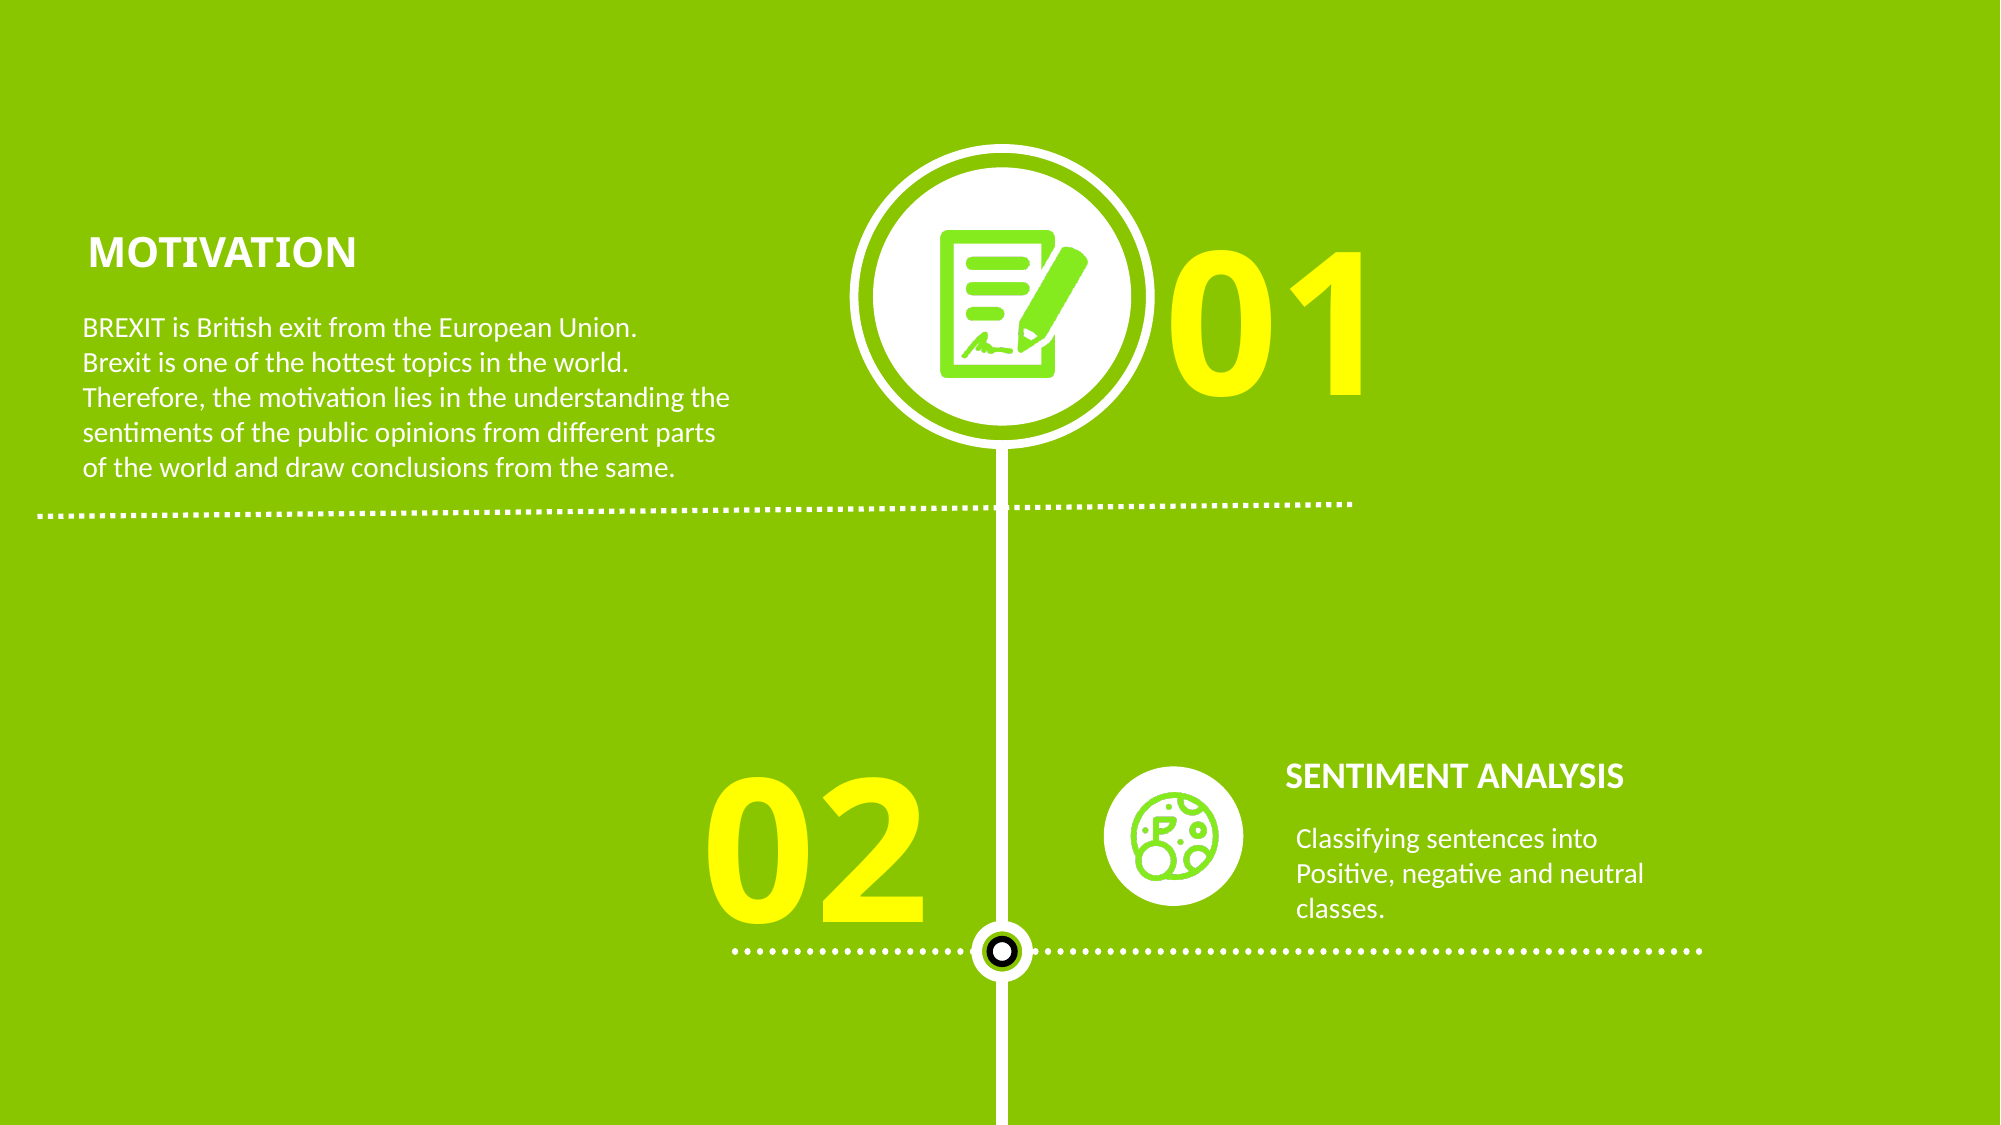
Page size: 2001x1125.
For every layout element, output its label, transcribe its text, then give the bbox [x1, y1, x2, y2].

picture [1130, 792, 1219, 881]
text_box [725, 923, 1700, 980]
text_box [1103, 766, 1244, 906]
text_box [321, 127, 1842, 178]
text_box 02 [681, 714, 950, 970]
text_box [37, 504, 1356, 517]
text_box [849, 144, 1155, 450]
text_box 01 [1155, 188, 1413, 443]
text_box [1253, 743, 1700, 923]
picture [939, 230, 1088, 378]
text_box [67, 217, 895, 494]
